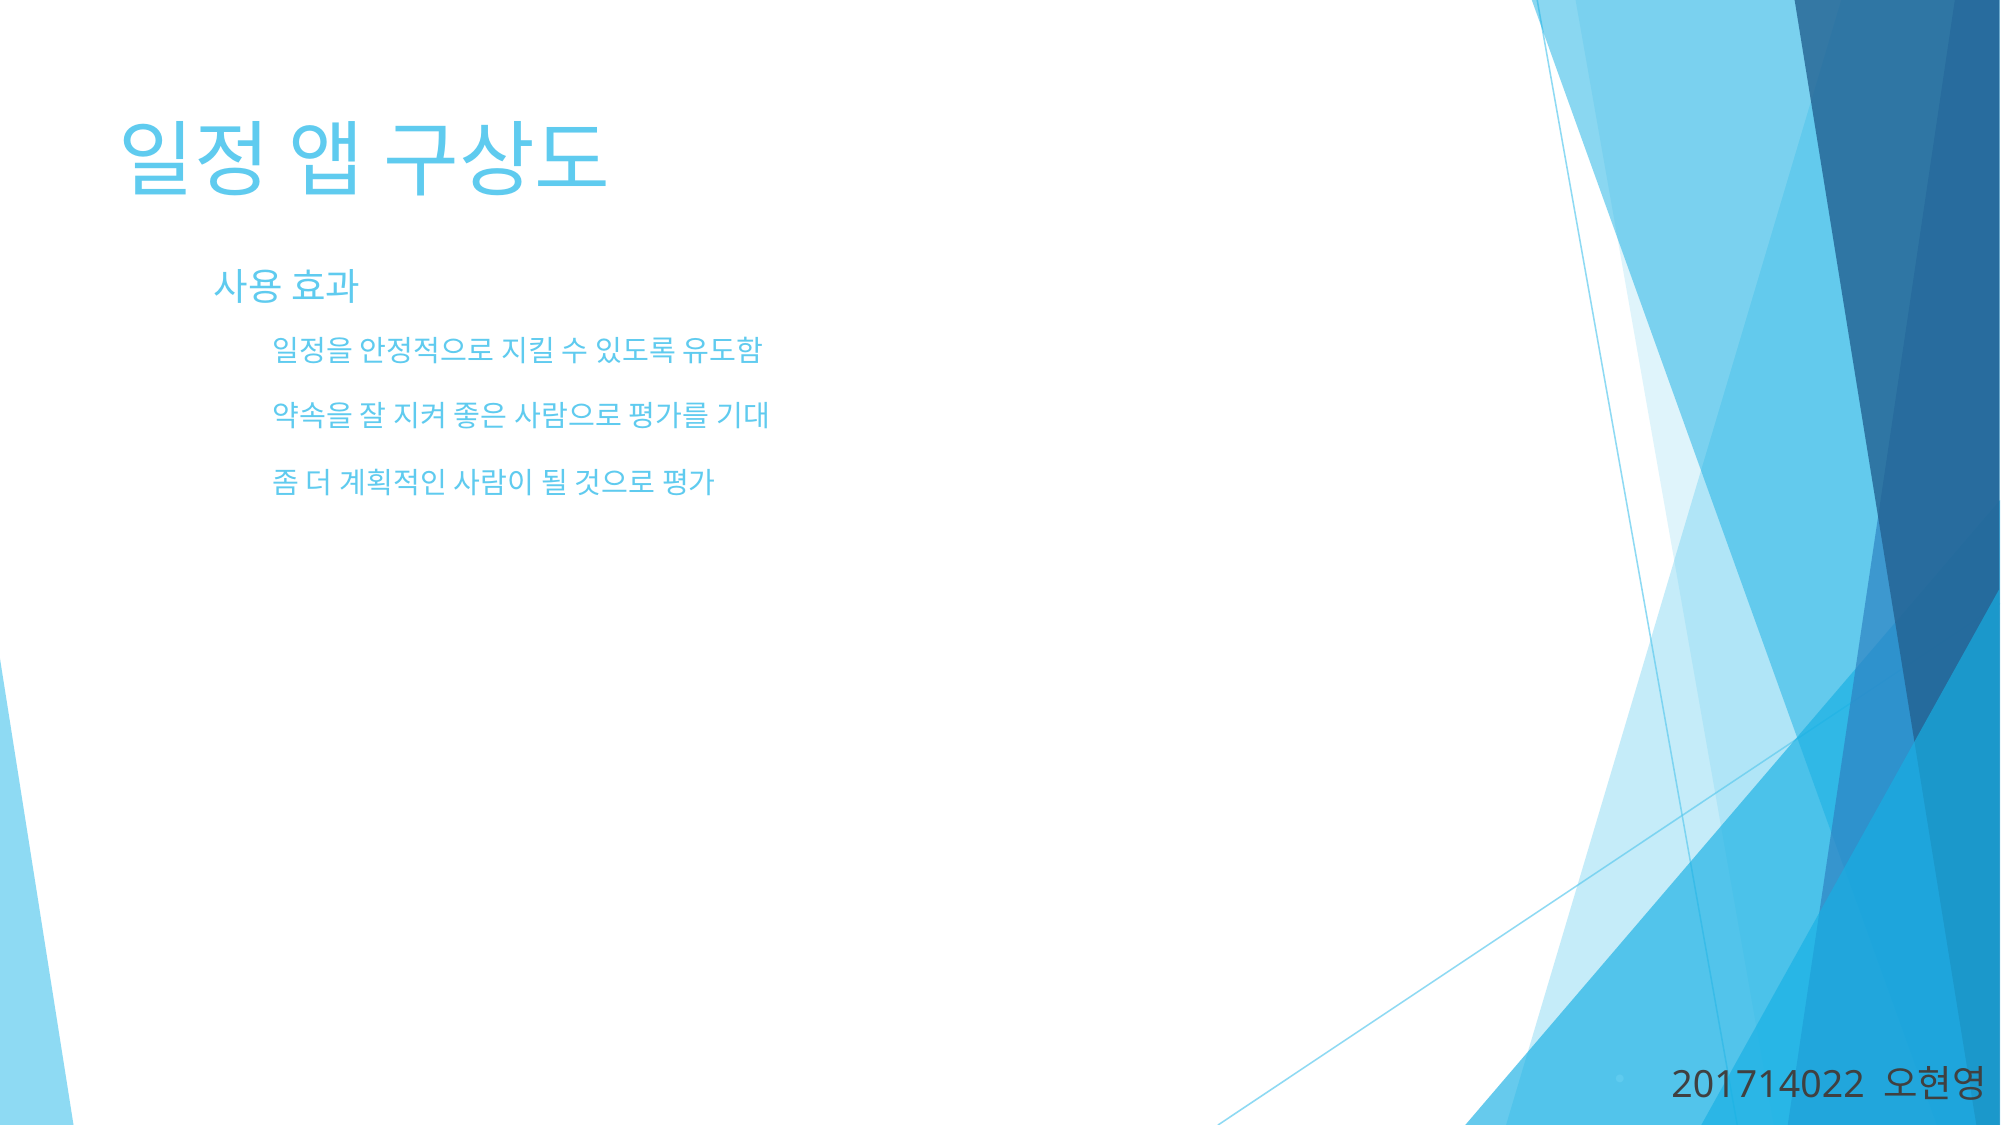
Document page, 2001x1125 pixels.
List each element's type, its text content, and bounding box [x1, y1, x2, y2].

title 일정 앱 구상도 [110, 99, 1522, 318]
text_box 201714022 오현영 [1607, 1052, 2000, 1125]
text_box 사용 효과 [206, 256, 1194, 316]
text_box 약속을 잘 지켜 좋은 사람으로 평가를 기대 [247, 381, 1235, 442]
text_box 일정을 안정적으로 지킬 수 있도록 유도함 [247, 316, 1235, 377]
text_box 좀 더 계획적인 사람이 될 것으로 평가 [247, 448, 1235, 508]
